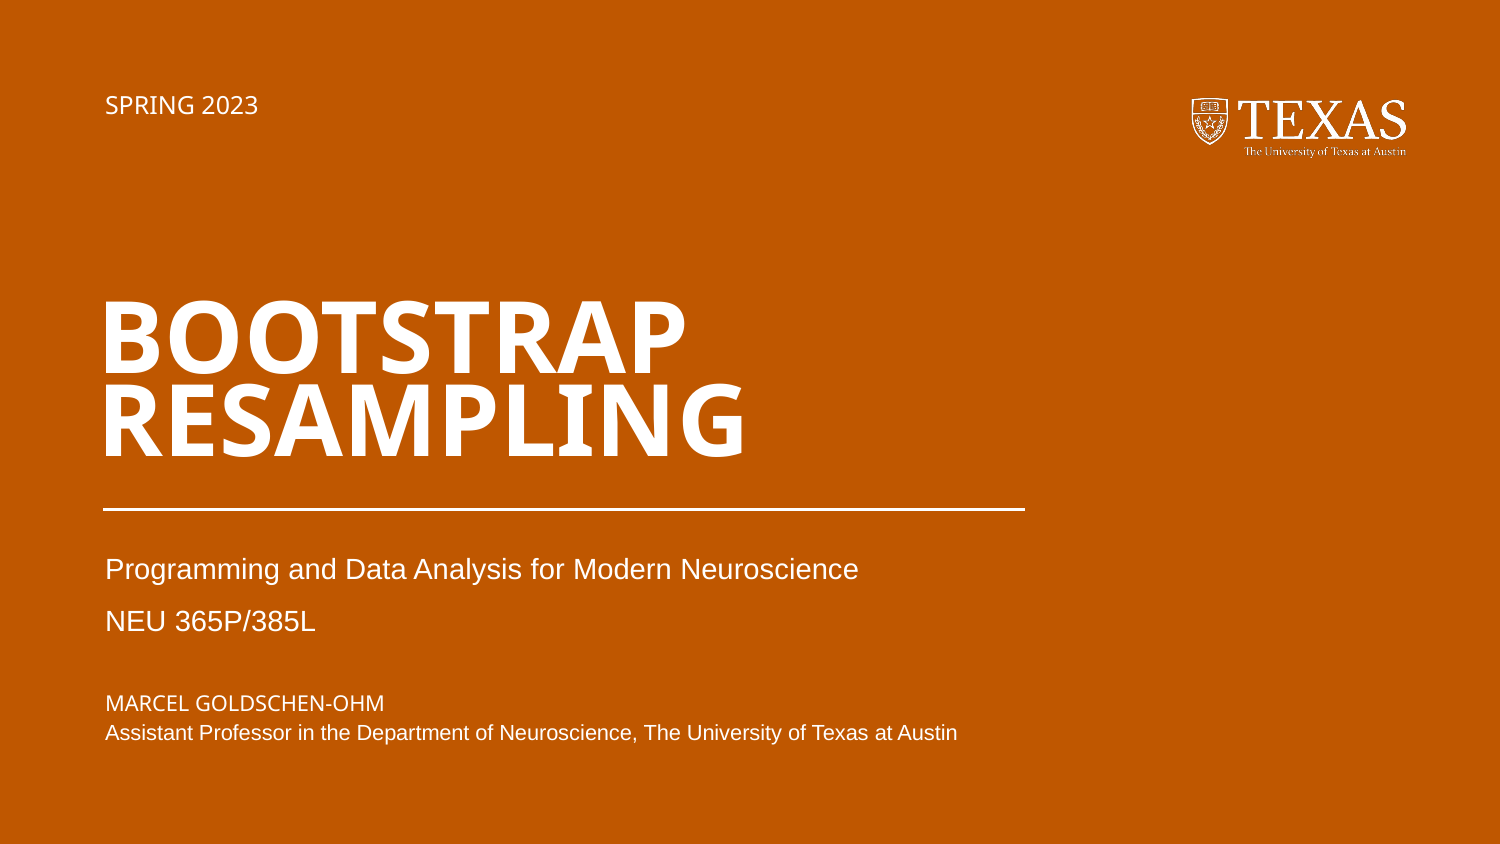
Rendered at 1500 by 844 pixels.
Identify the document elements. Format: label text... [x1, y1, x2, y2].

text_box bootstrap resampling [82, 196, 1377, 485]
picture [1144, 52, 1453, 203]
text_box Spring 2023 [89, 75, 1139, 139]
text_box Marcel Goldschen-ohm Assistant Professor in the Department of Neuroscience, The University of Texas at Austin [89, 674, 1384, 750]
text_box Programming and Data Analysis for Modern Neuroscience NEU 365P/385L [89, 546, 1384, 622]
